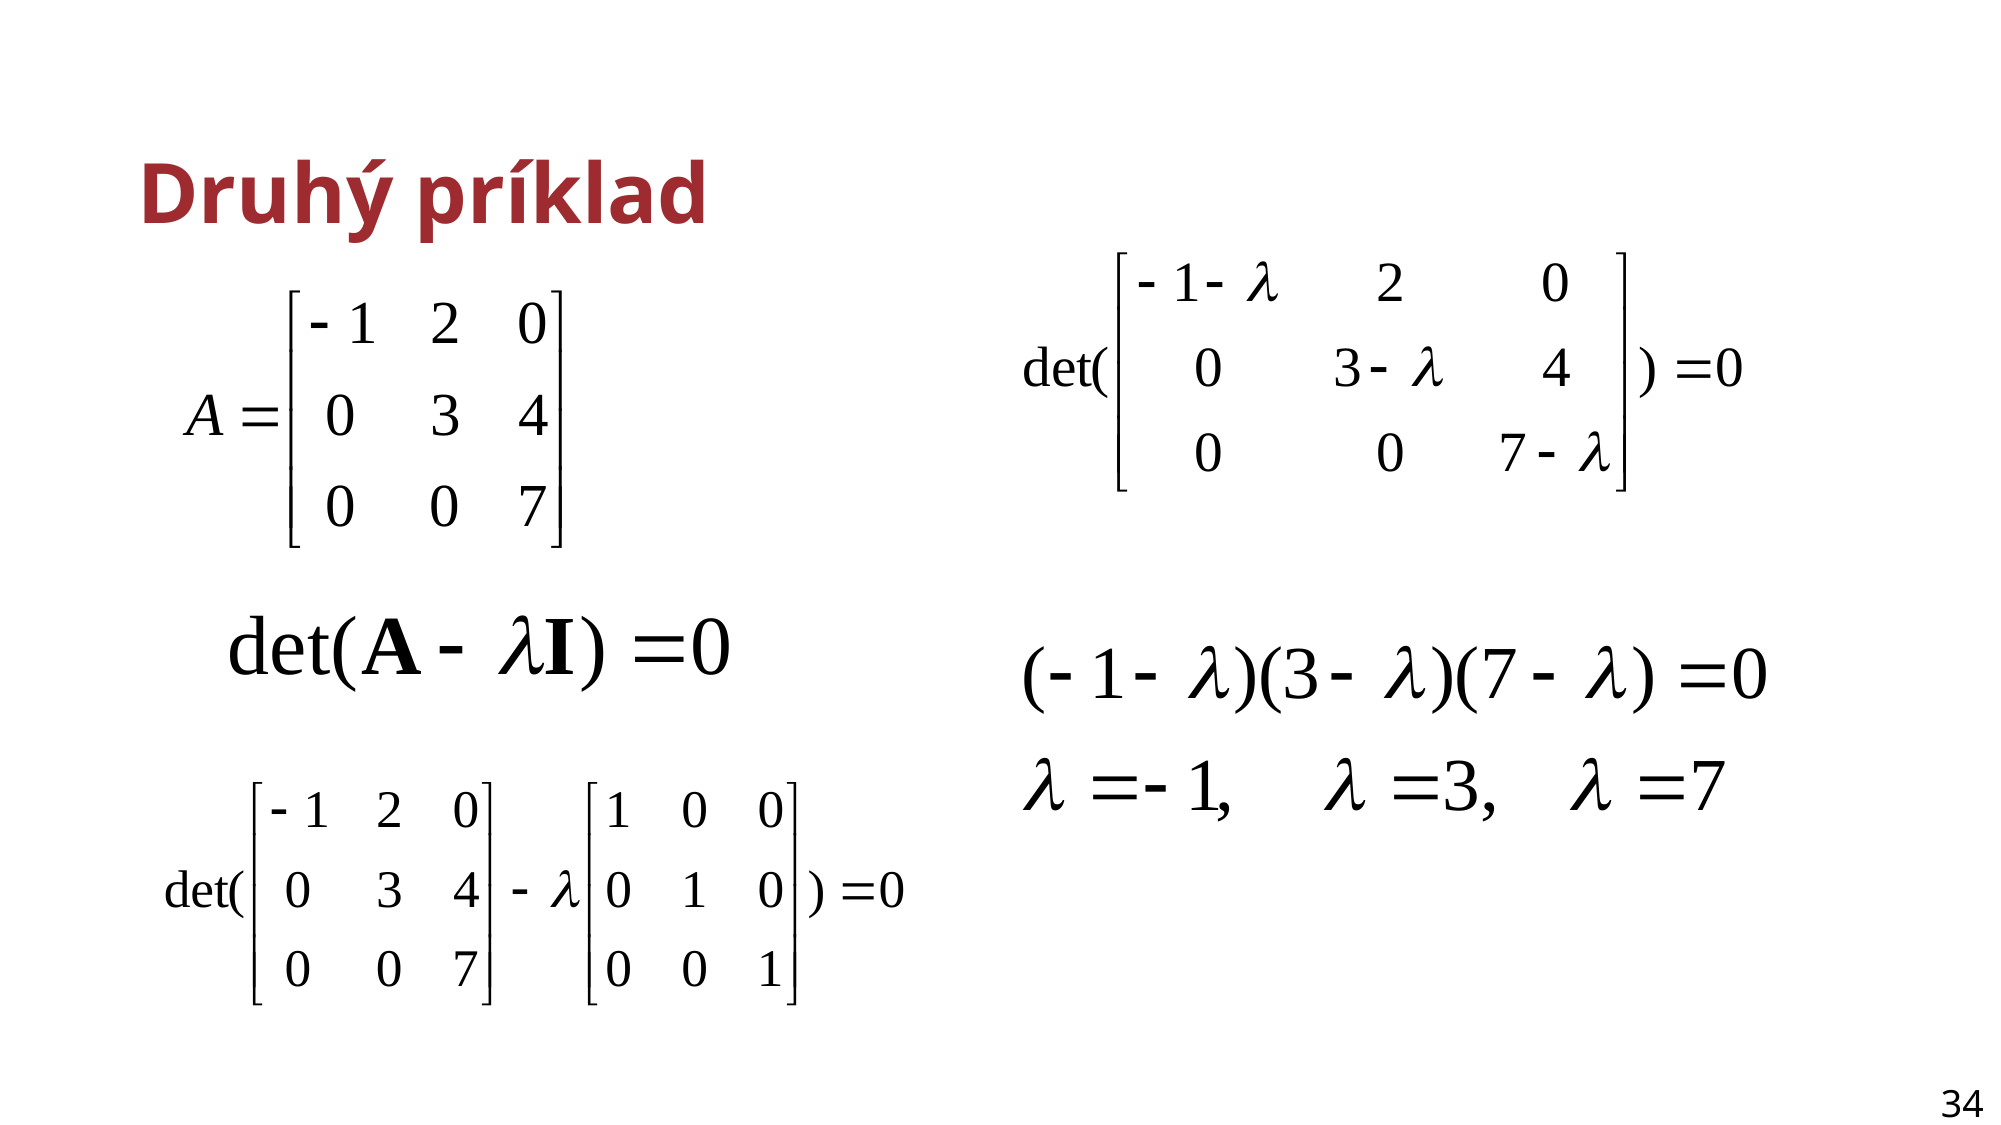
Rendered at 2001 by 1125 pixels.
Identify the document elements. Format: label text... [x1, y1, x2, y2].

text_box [156, 770, 915, 1018]
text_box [216, 597, 748, 710]
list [172, 277, 586, 563]
title Druhý príklad [137, 116, 1717, 278]
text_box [1014, 239, 1752, 506]
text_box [1011, 628, 1784, 841]
